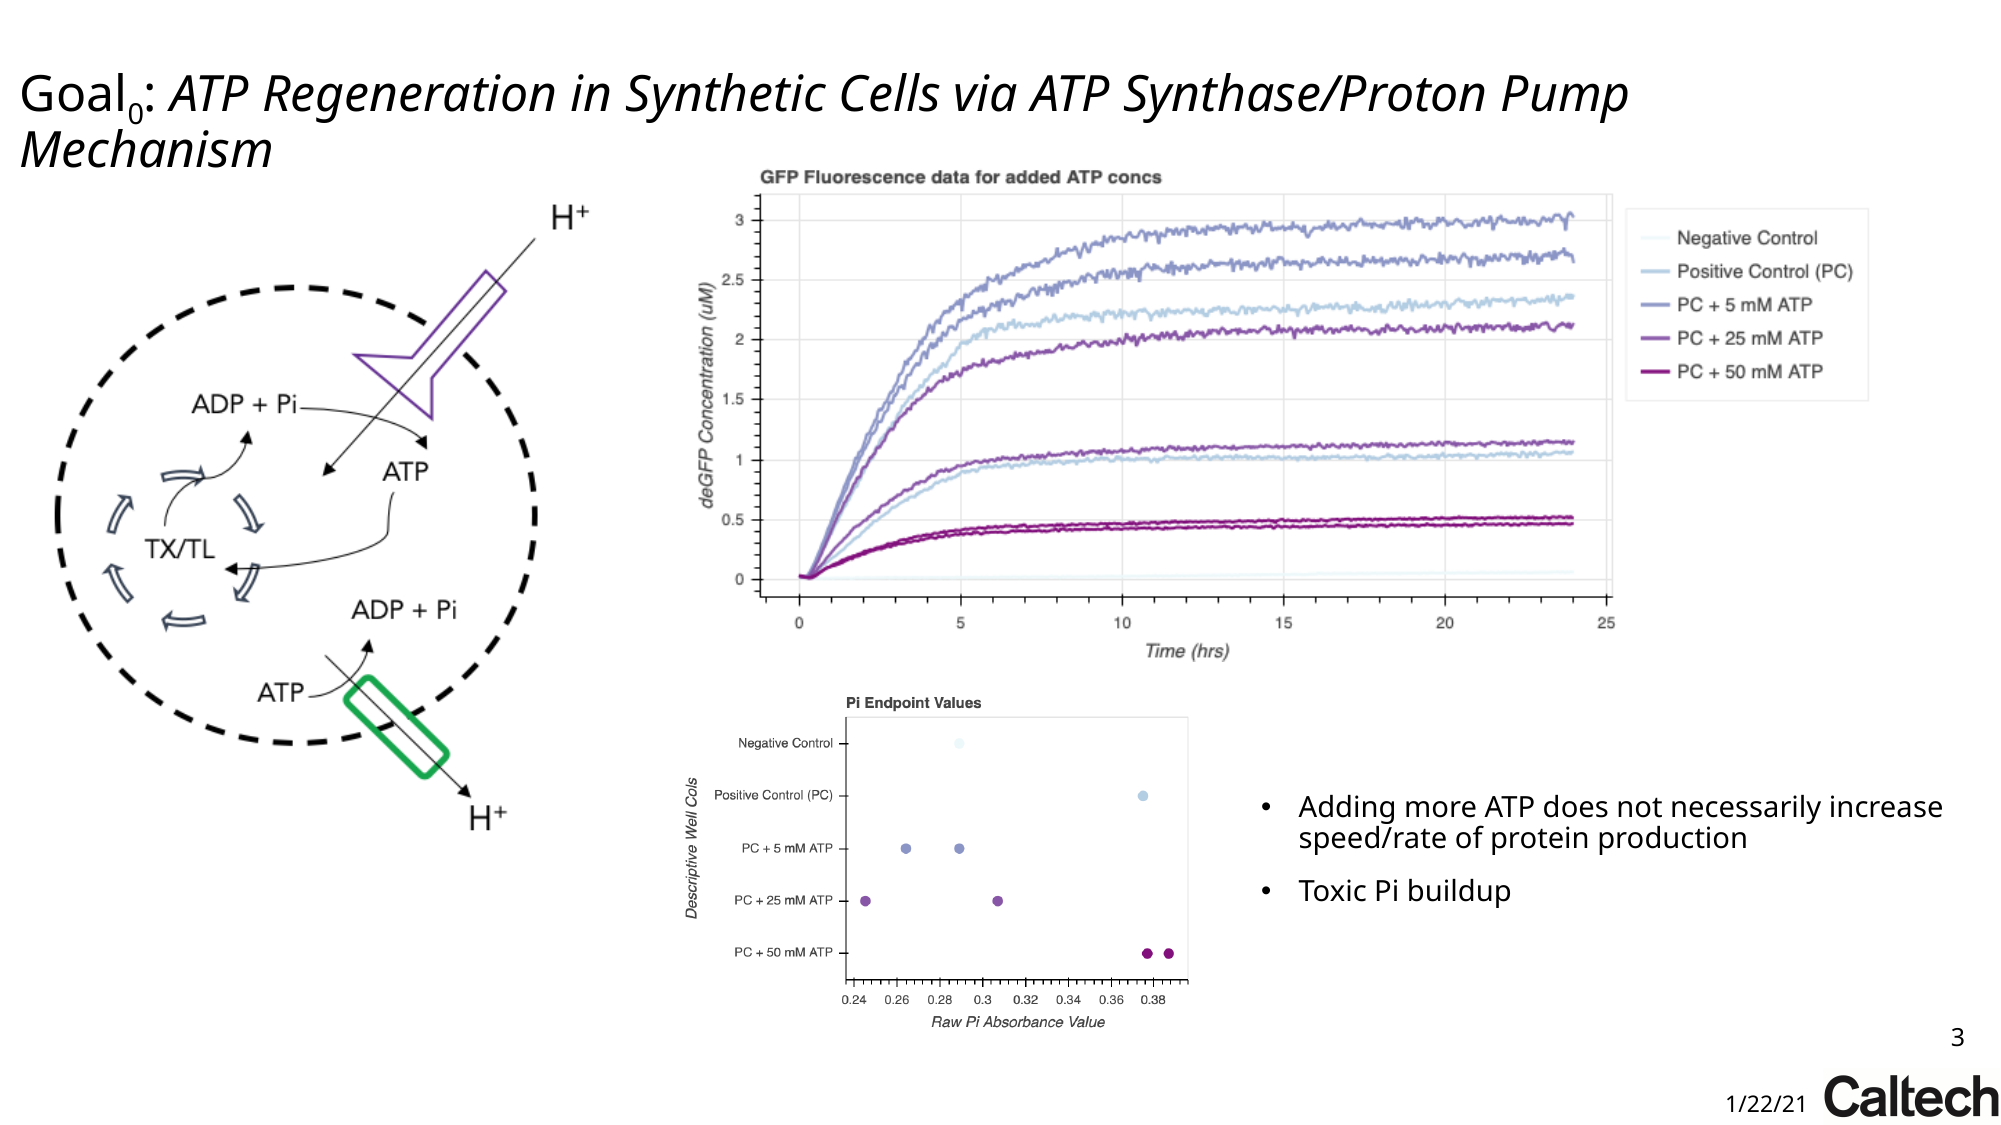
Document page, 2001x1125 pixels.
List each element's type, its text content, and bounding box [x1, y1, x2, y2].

title Goal0: ATP Regeneration in Synthetic Cells via ATP Synthase/Proton Pump Mechanism [4, 11, 1730, 230]
picture [690, 153, 1926, 662]
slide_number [1710, 1073, 1849, 1125]
picture [677, 684, 1222, 1032]
list Adding more ATP does not necessarily increase speed/rate of protein production Toxic Pi buildup [1246, 784, 1980, 954]
slide_number 3 [1917, 1008, 1981, 1069]
picture [37, 191, 618, 858]
picture [1823, 1068, 2000, 1125]
